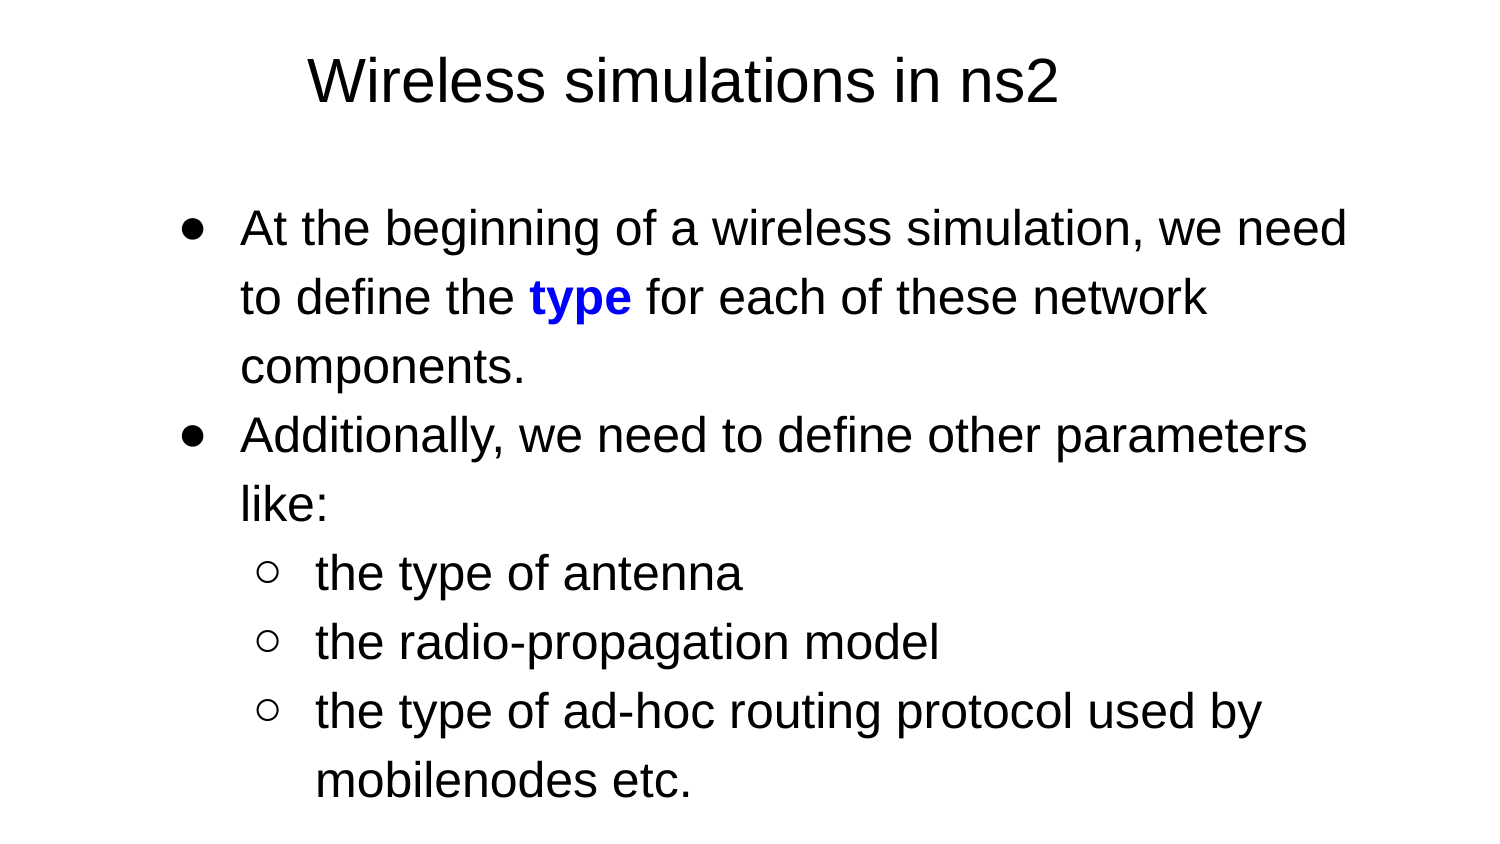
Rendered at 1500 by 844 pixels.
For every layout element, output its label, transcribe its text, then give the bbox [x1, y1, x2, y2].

title Wireless simulations in ns2 [51, 0, 1449, 130]
text_box At the beginning of a wireless simulation, we need to define the type for each of these network components. Additionally, we need to define other parameters like: the type of antenna the radio-propagation model the type of ad-hoc routing protocol used by mobilenodes etc. [150, 171, 1417, 754]
